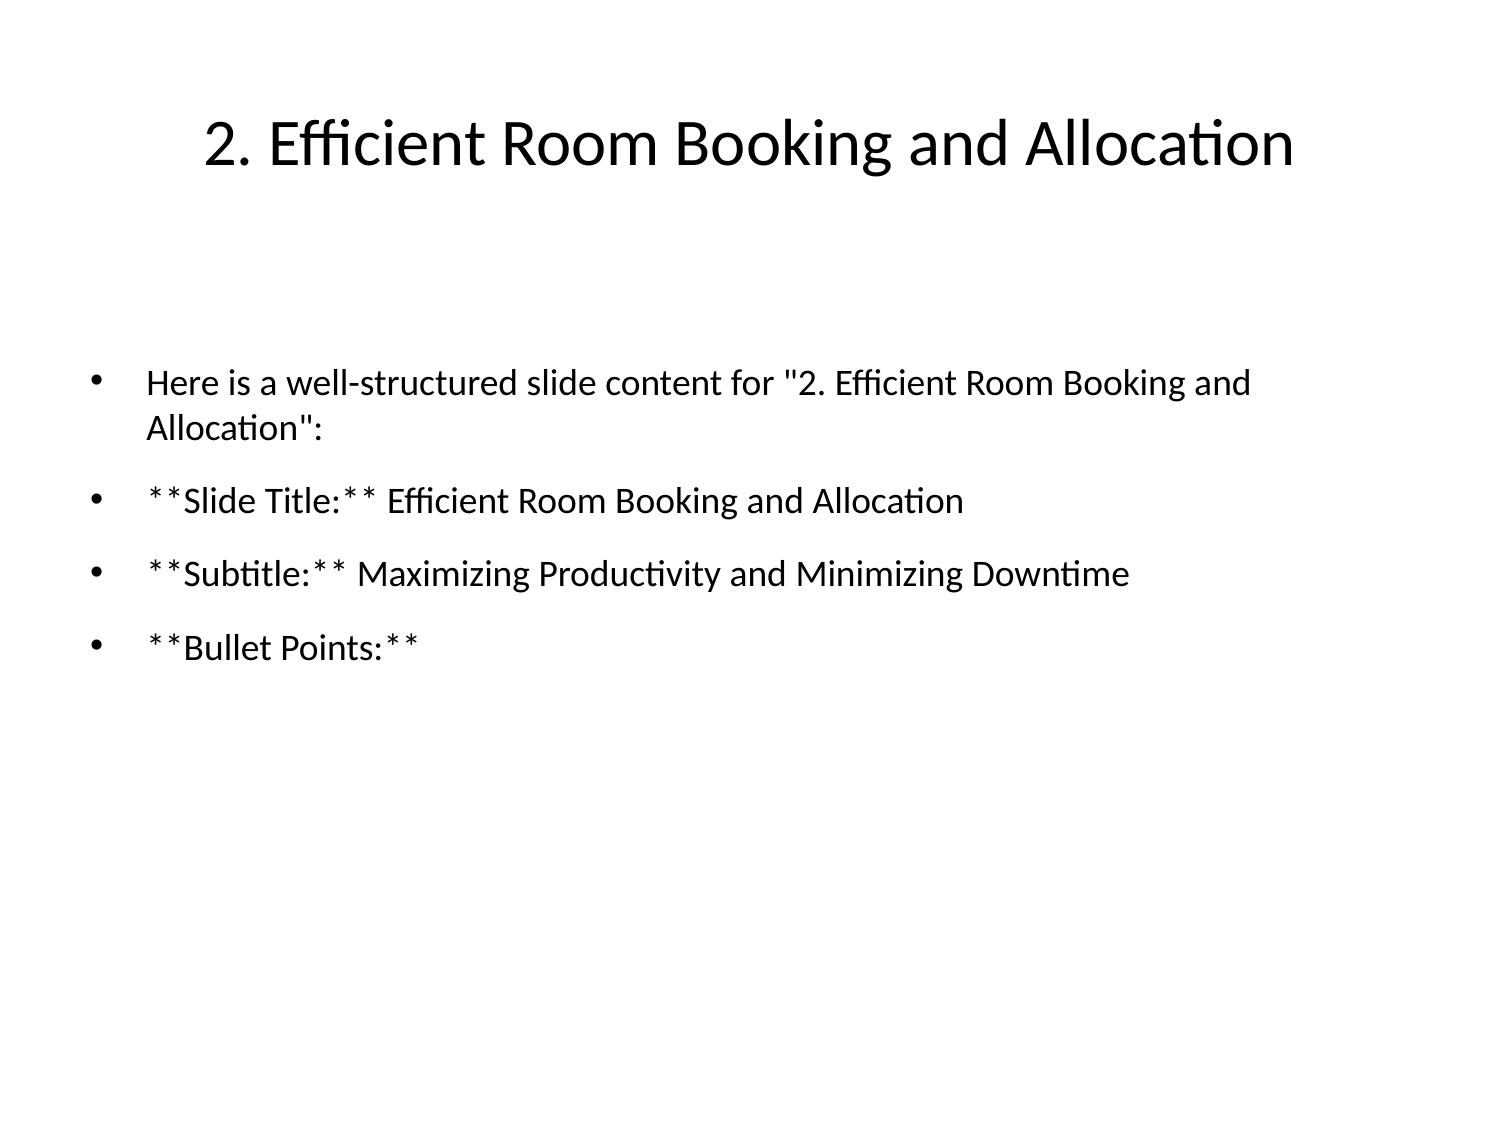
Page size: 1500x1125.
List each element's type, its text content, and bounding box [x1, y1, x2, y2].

list Here is a well-structured slide content for "2. Efficient Room Booking and Allocation": **Slide Title:** Efficient Room Booking and Allocation **Subtitle:** Maximizing Productivity and Minimizing Downtime **Bullet Points:** [75, 262, 1425, 1005]
title 2. Efficient Room Booking and Allocation [75, 45, 1425, 233]
